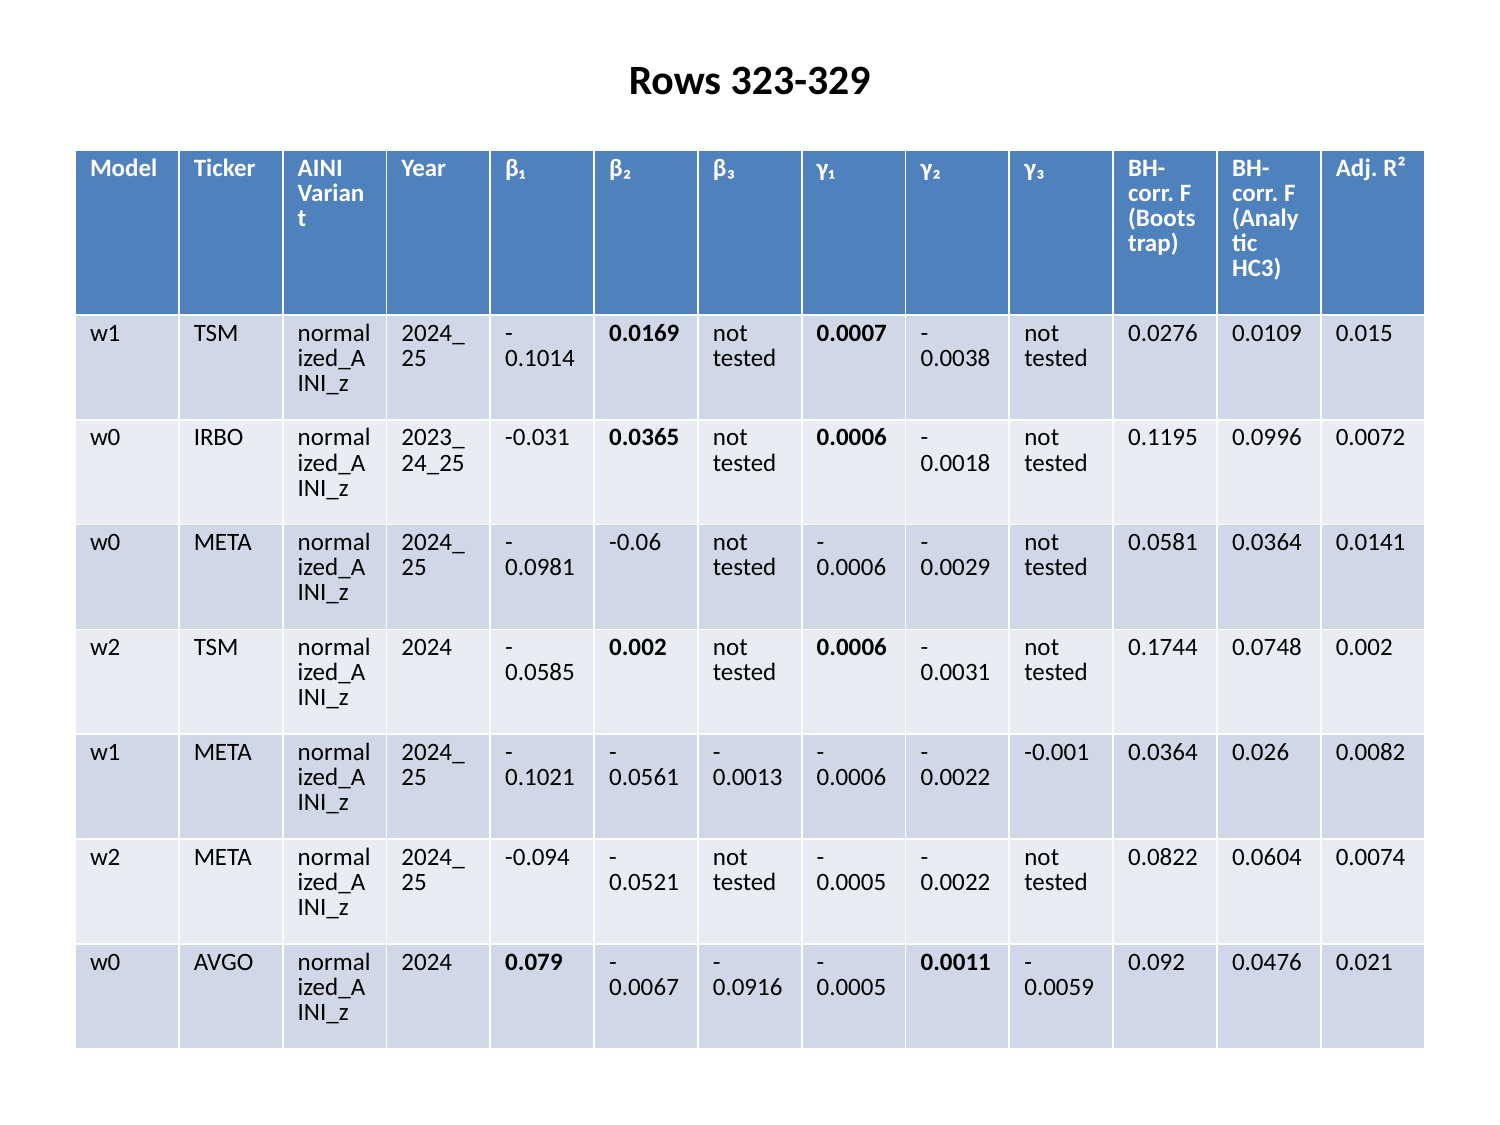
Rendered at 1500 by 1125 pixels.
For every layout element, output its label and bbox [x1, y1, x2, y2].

table_cell [387, 840, 489, 943]
table_header [76, 151, 178, 314]
table_cell [699, 525, 801, 629]
table_cell [1010, 525, 1112, 629]
table_cell [1114, 735, 1216, 838]
table_header [1010, 151, 1112, 314]
table_cell [595, 840, 697, 943]
table_cell [387, 316, 489, 419]
text_box [613, 45, 886, 110]
table_header [803, 151, 905, 314]
table_cell [699, 735, 801, 838]
table_cell [76, 735, 178, 838]
table_cell [491, 525, 593, 629]
table_cell [699, 945, 801, 1048]
table_cell [1218, 840, 1320, 943]
table_cell [906, 316, 1008, 419]
table_cell [699, 421, 801, 524]
table_cell [906, 735, 1008, 838]
table_cell [595, 735, 697, 838]
table_header [699, 151, 801, 314]
table_cell [803, 735, 905, 838]
table_cell [1218, 525, 1320, 629]
table_header [1218, 151, 1320, 314]
table_cell [1010, 735, 1112, 838]
table_cell [803, 945, 905, 1048]
table_cell [284, 525, 386, 629]
table_cell [180, 630, 282, 733]
table_cell [1322, 316, 1424, 419]
table_cell [699, 316, 801, 419]
table_cell [1114, 316, 1216, 419]
table_cell [1010, 421, 1112, 524]
table_cell [803, 421, 905, 524]
table_cell [387, 735, 489, 838]
table_cell [387, 421, 489, 524]
table_header [284, 151, 386, 314]
table_cell [1218, 421, 1320, 524]
table_cell [180, 945, 282, 1048]
table_cell [1322, 840, 1424, 943]
table_header [595, 151, 697, 314]
table_header [1114, 151, 1216, 314]
table_cell [1114, 525, 1216, 629]
table_cell [387, 525, 489, 629]
table_cell [1322, 735, 1424, 838]
table_cell [76, 525, 178, 629]
table_cell [595, 945, 697, 1048]
table_cell [803, 525, 905, 629]
table_cell [180, 840, 282, 943]
table_cell [595, 525, 697, 629]
table_cell [595, 630, 697, 733]
table_cell [1114, 945, 1216, 1048]
table_cell [699, 630, 801, 733]
table_cell [1322, 945, 1424, 1048]
table_header [1322, 151, 1424, 314]
table_cell [906, 945, 1008, 1048]
table_cell [180, 735, 282, 838]
table_header [906, 151, 1008, 314]
table_cell [491, 840, 593, 943]
table_cell [803, 630, 905, 733]
table_cell [595, 421, 697, 524]
table_cell [906, 525, 1008, 629]
table_cell [284, 945, 386, 1048]
table_cell [1010, 630, 1112, 733]
table_header [491, 151, 593, 314]
table_cell [803, 840, 905, 943]
table_cell [906, 421, 1008, 524]
table_cell [284, 735, 386, 838]
table_cell [491, 630, 593, 733]
table_cell [1010, 316, 1112, 419]
table_cell [491, 316, 593, 419]
table_cell [906, 840, 1008, 943]
table_cell [1114, 840, 1216, 943]
table_cell [1218, 735, 1320, 838]
table_cell [1218, 945, 1320, 1048]
table_cell [699, 840, 801, 943]
table_cell [1114, 421, 1216, 524]
table_cell [1218, 316, 1320, 419]
table_cell [387, 630, 489, 733]
table_cell [284, 630, 386, 733]
table_cell [76, 316, 178, 419]
table_cell [1114, 630, 1216, 733]
table_cell [180, 316, 282, 419]
table_cell [491, 945, 593, 1048]
table_cell [1010, 840, 1112, 943]
table_cell [180, 421, 282, 524]
table_cell [180, 525, 282, 629]
table_cell [284, 316, 386, 419]
table_cell [387, 945, 489, 1048]
table_cell [491, 735, 593, 838]
table_cell [284, 421, 386, 524]
table_cell [595, 316, 697, 419]
table_cell [76, 945, 178, 1048]
table_cell [1010, 945, 1112, 1048]
table_cell [76, 630, 178, 733]
table_cell [1322, 630, 1424, 733]
table_cell [491, 421, 593, 524]
table_header [180, 151, 282, 314]
table_cell [906, 630, 1008, 733]
table_cell [803, 316, 905, 419]
table_cell [76, 421, 178, 524]
table_header [387, 151, 489, 314]
table_cell [1218, 630, 1320, 733]
table_cell [1322, 421, 1424, 524]
table_cell [76, 840, 178, 943]
table_cell [1322, 525, 1424, 629]
table_cell [284, 840, 386, 943]
